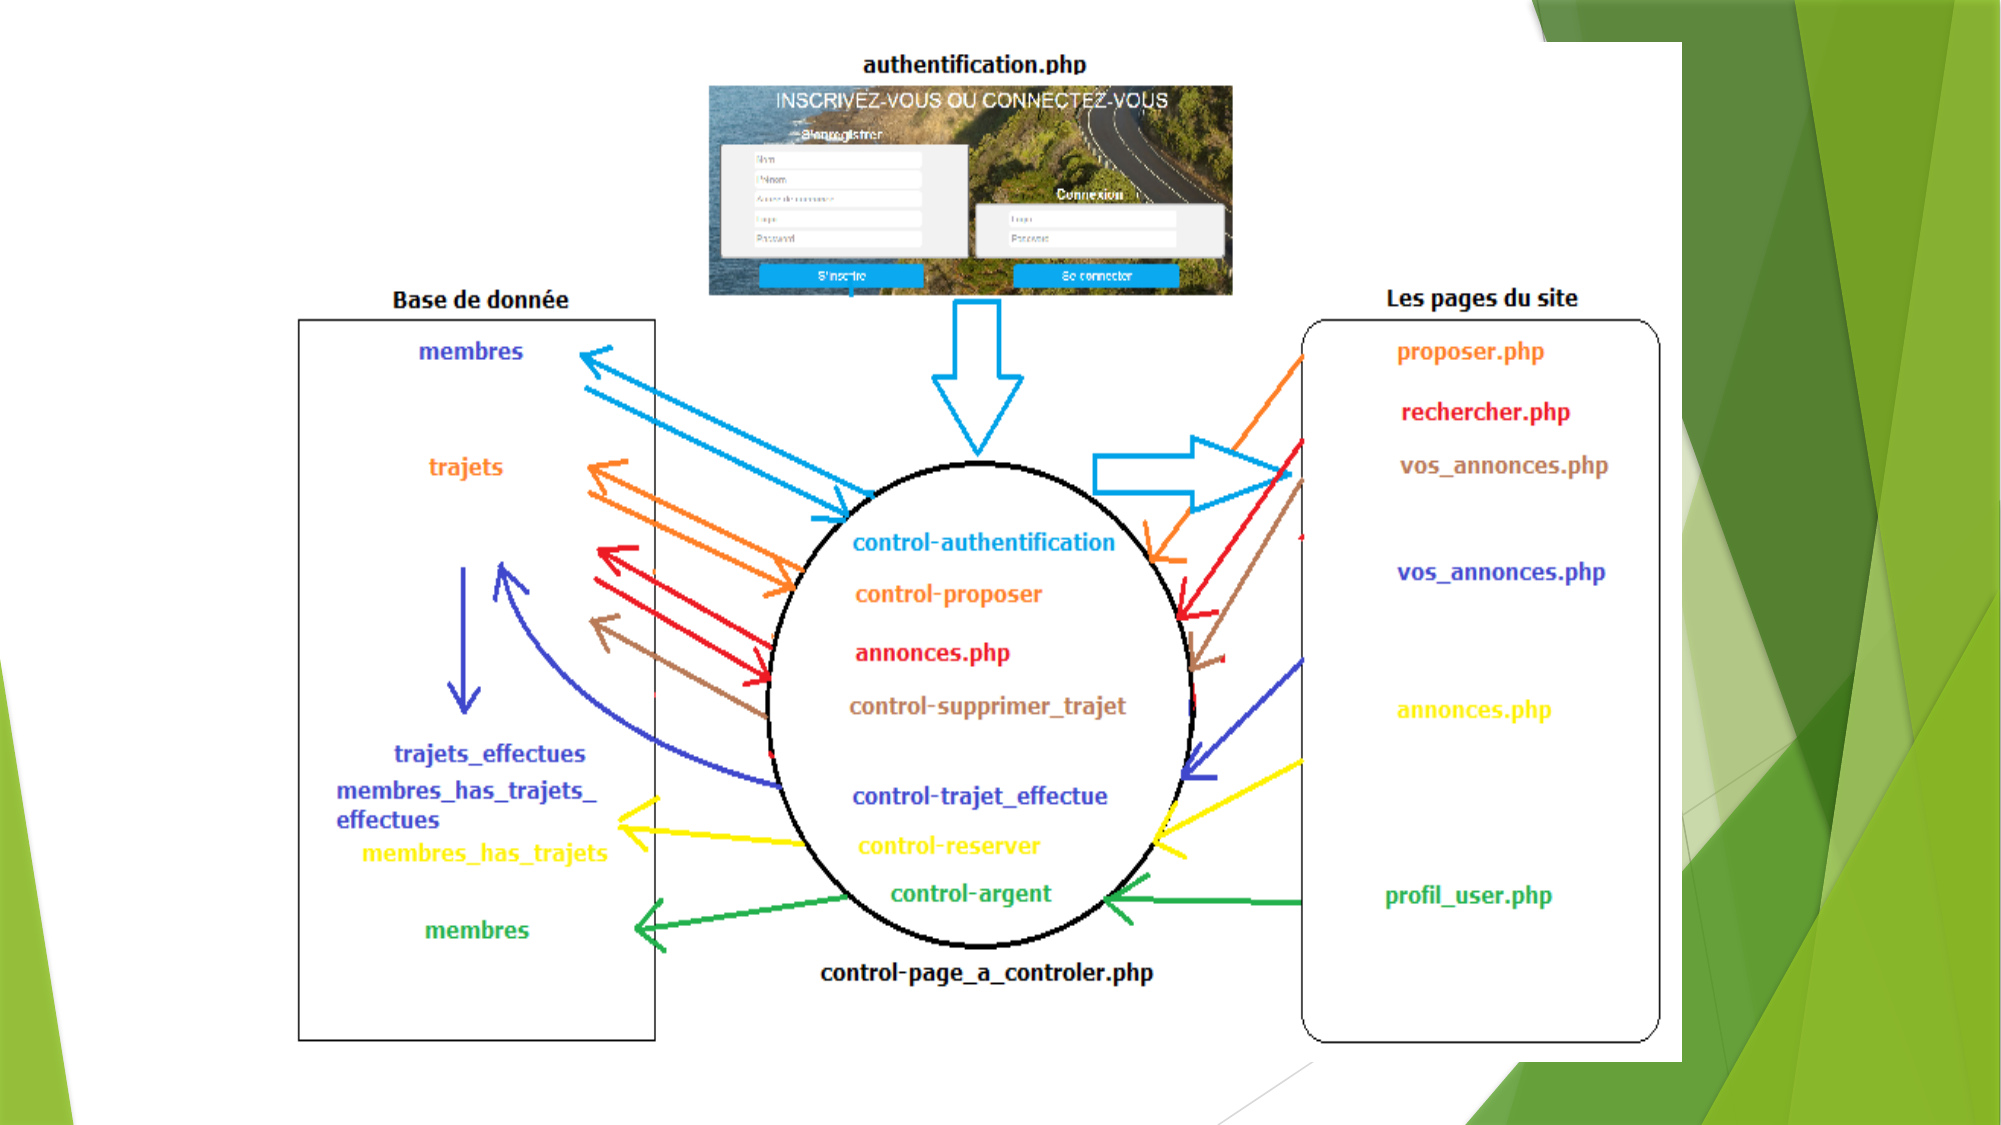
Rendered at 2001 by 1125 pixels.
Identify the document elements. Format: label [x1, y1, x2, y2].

picture [244, 42, 1687, 1065]
